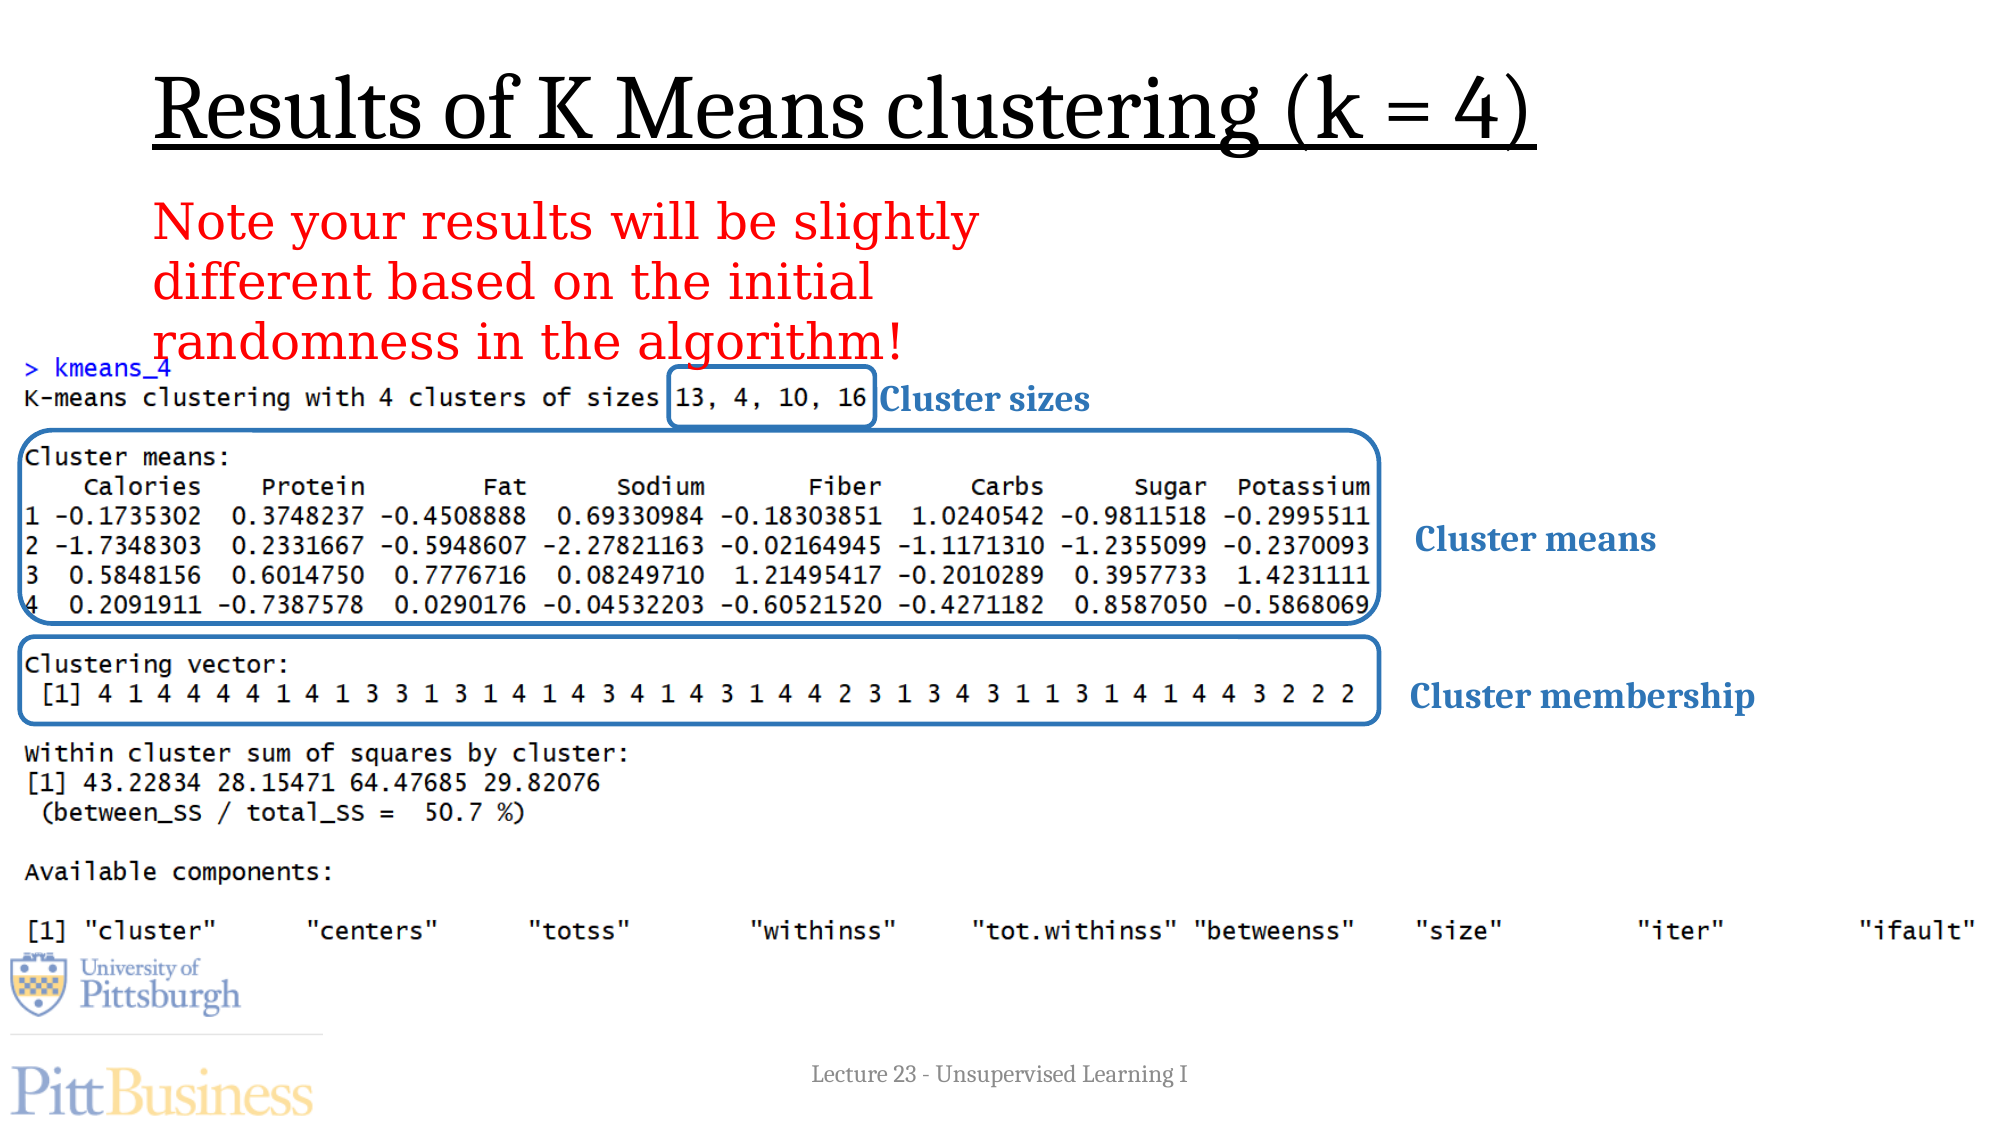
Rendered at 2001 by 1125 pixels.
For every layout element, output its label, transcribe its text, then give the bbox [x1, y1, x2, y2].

text_box Note your results will be slightly different based on the initial randomness in the algorithm! [137, 181, 1211, 356]
footer Lecture 23 - Unsupervised Learning I [662, 1042, 1338, 1103]
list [19, 356, 1981, 952]
title Results of K Means clustering (k = 4) [137, 0, 1863, 218]
